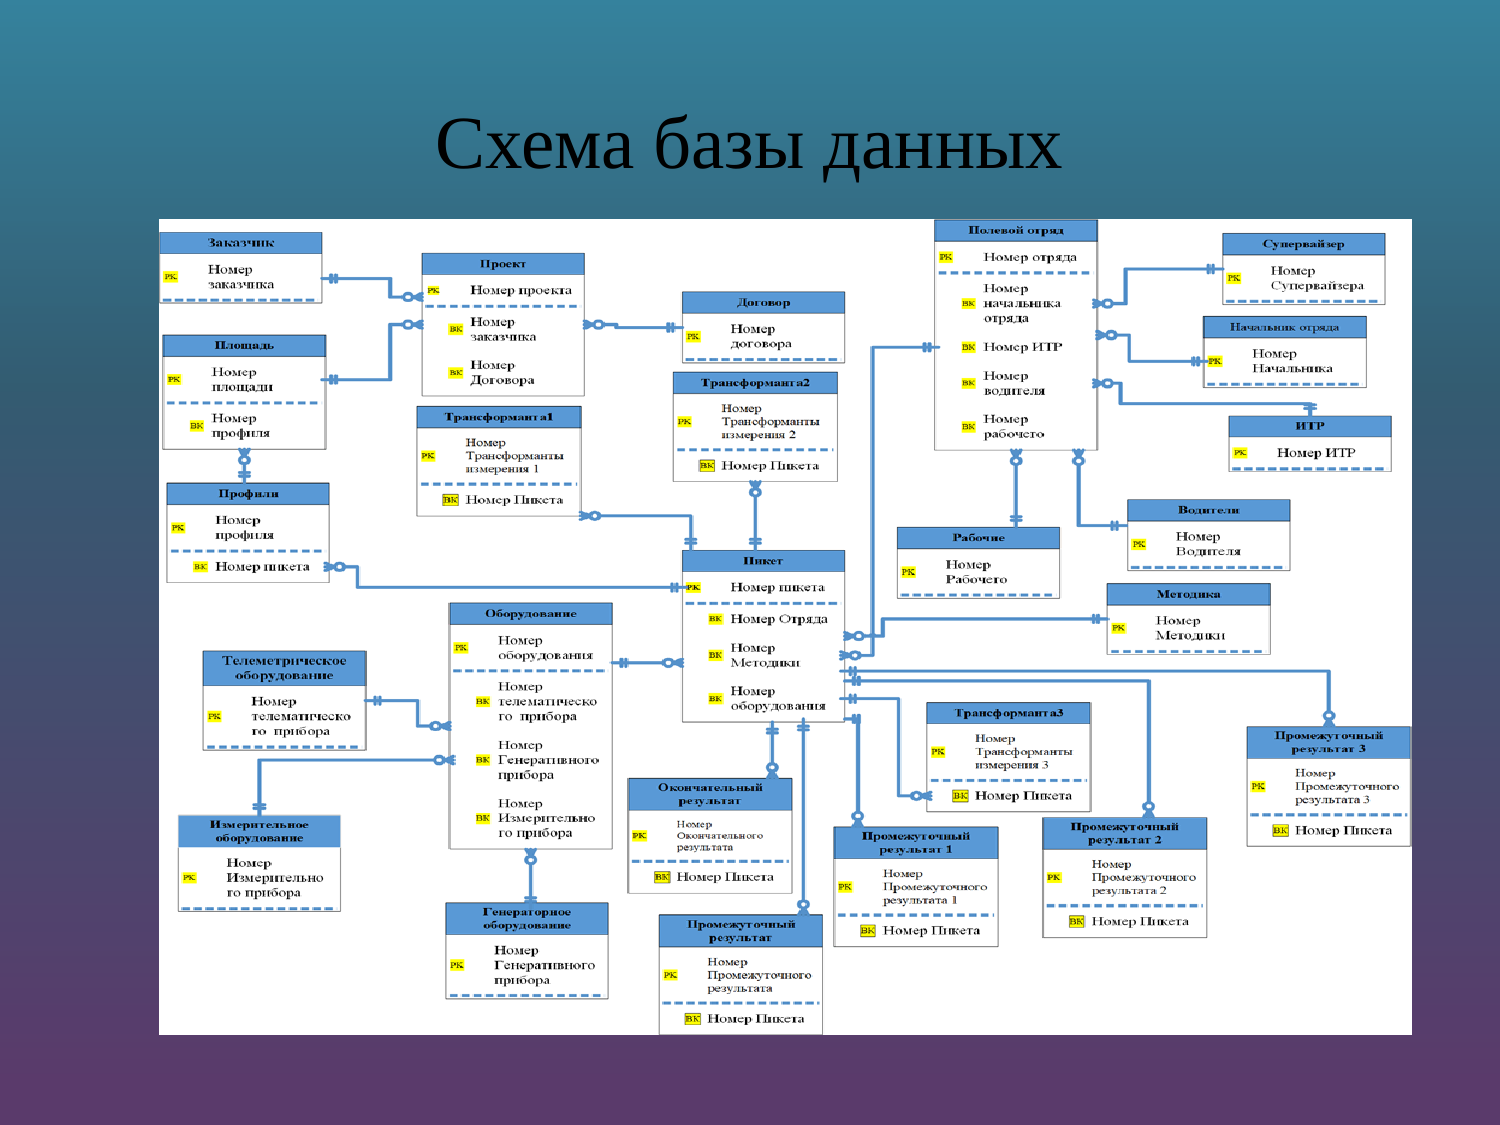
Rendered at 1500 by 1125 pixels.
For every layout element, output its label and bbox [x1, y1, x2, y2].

list [159, 219, 1412, 1036]
picture [0, 0, 1500, 1125]
